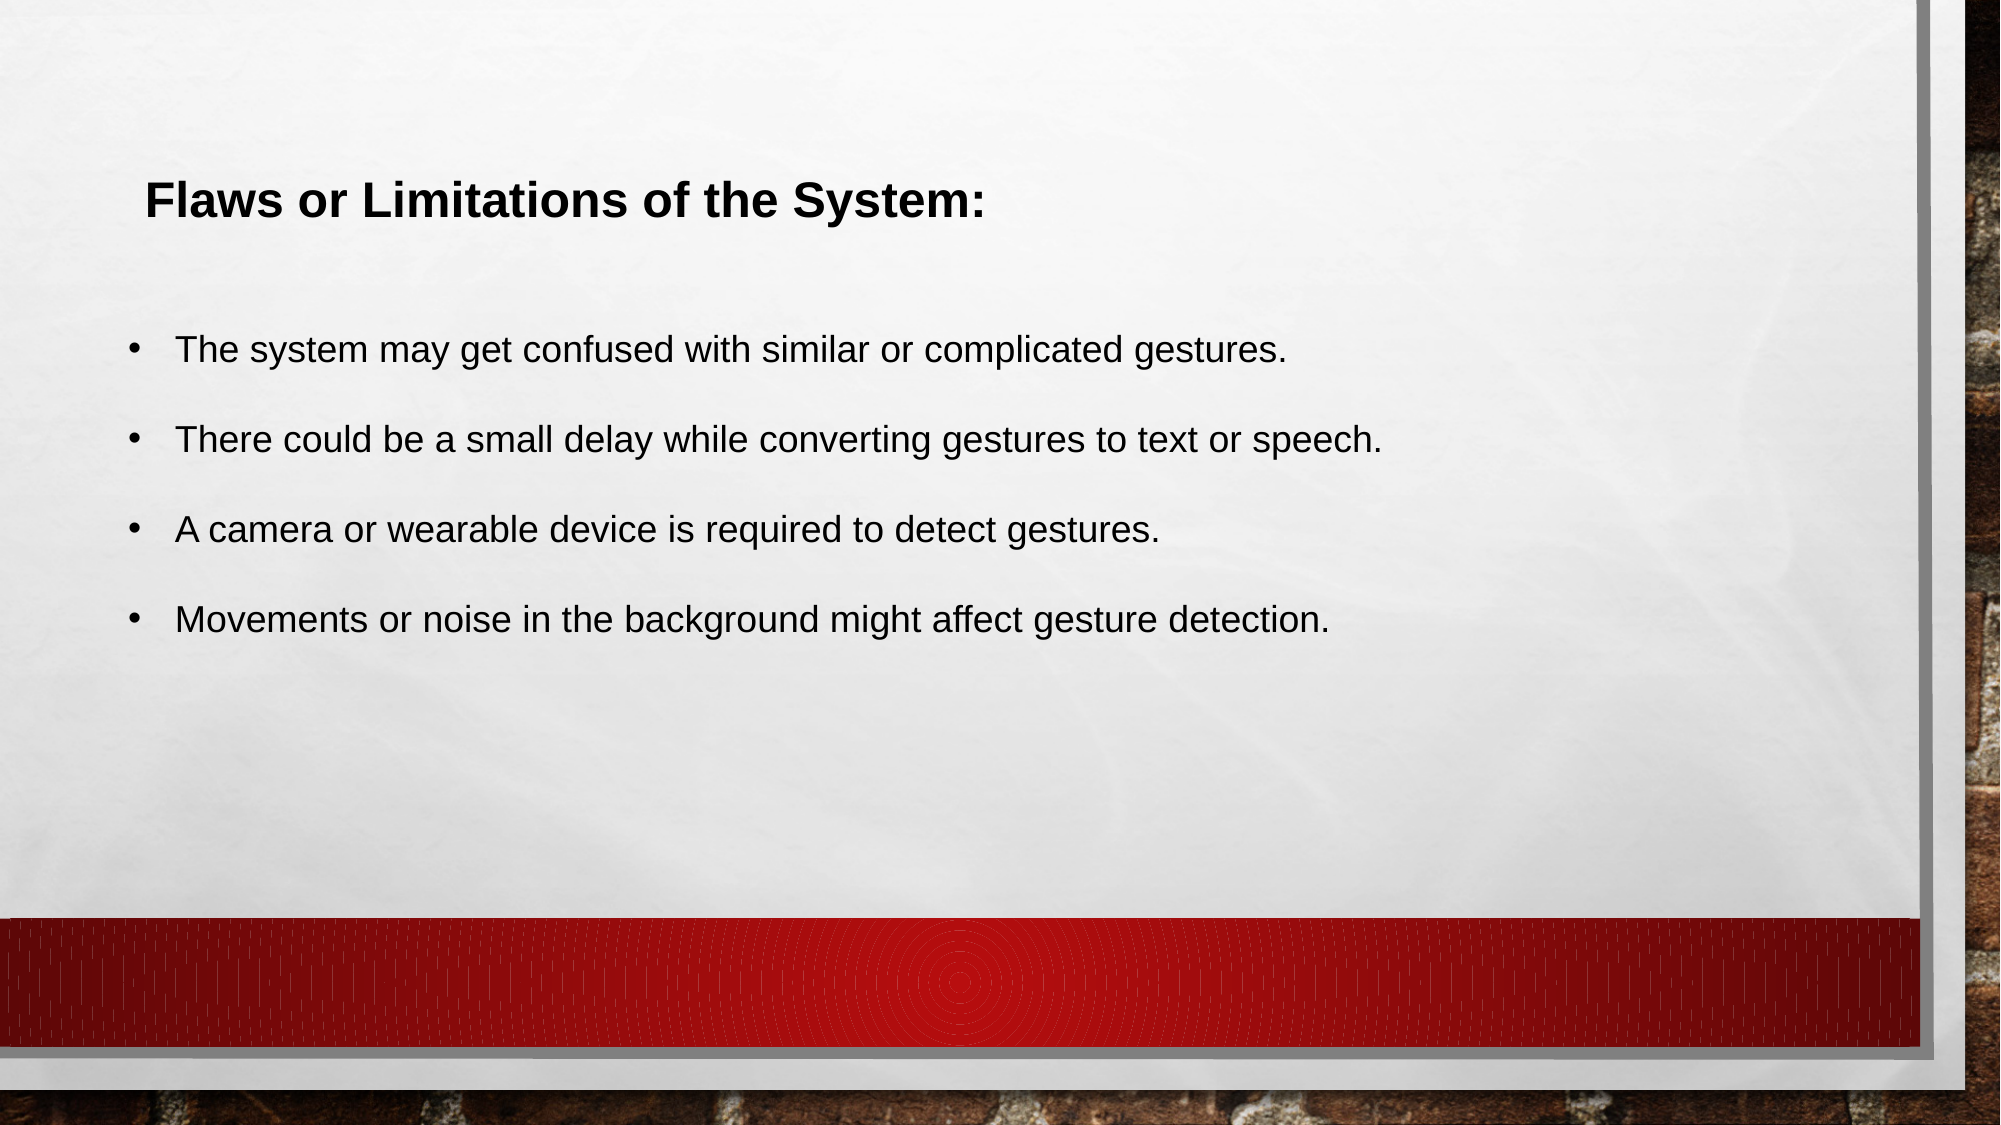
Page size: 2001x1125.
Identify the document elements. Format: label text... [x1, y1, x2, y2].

text_box The system may get confused with similar or complicated gestures. There could be a small delay while converting gestures to text or speech. A camera or wearable device is required to detect gestures. Movements or noise in the background might affect gesture detection. [113, 317, 1521, 647]
picture [0, 0, 2000, 1125]
text_box Flaws or Limitations of the System: [130, 159, 1138, 235]
